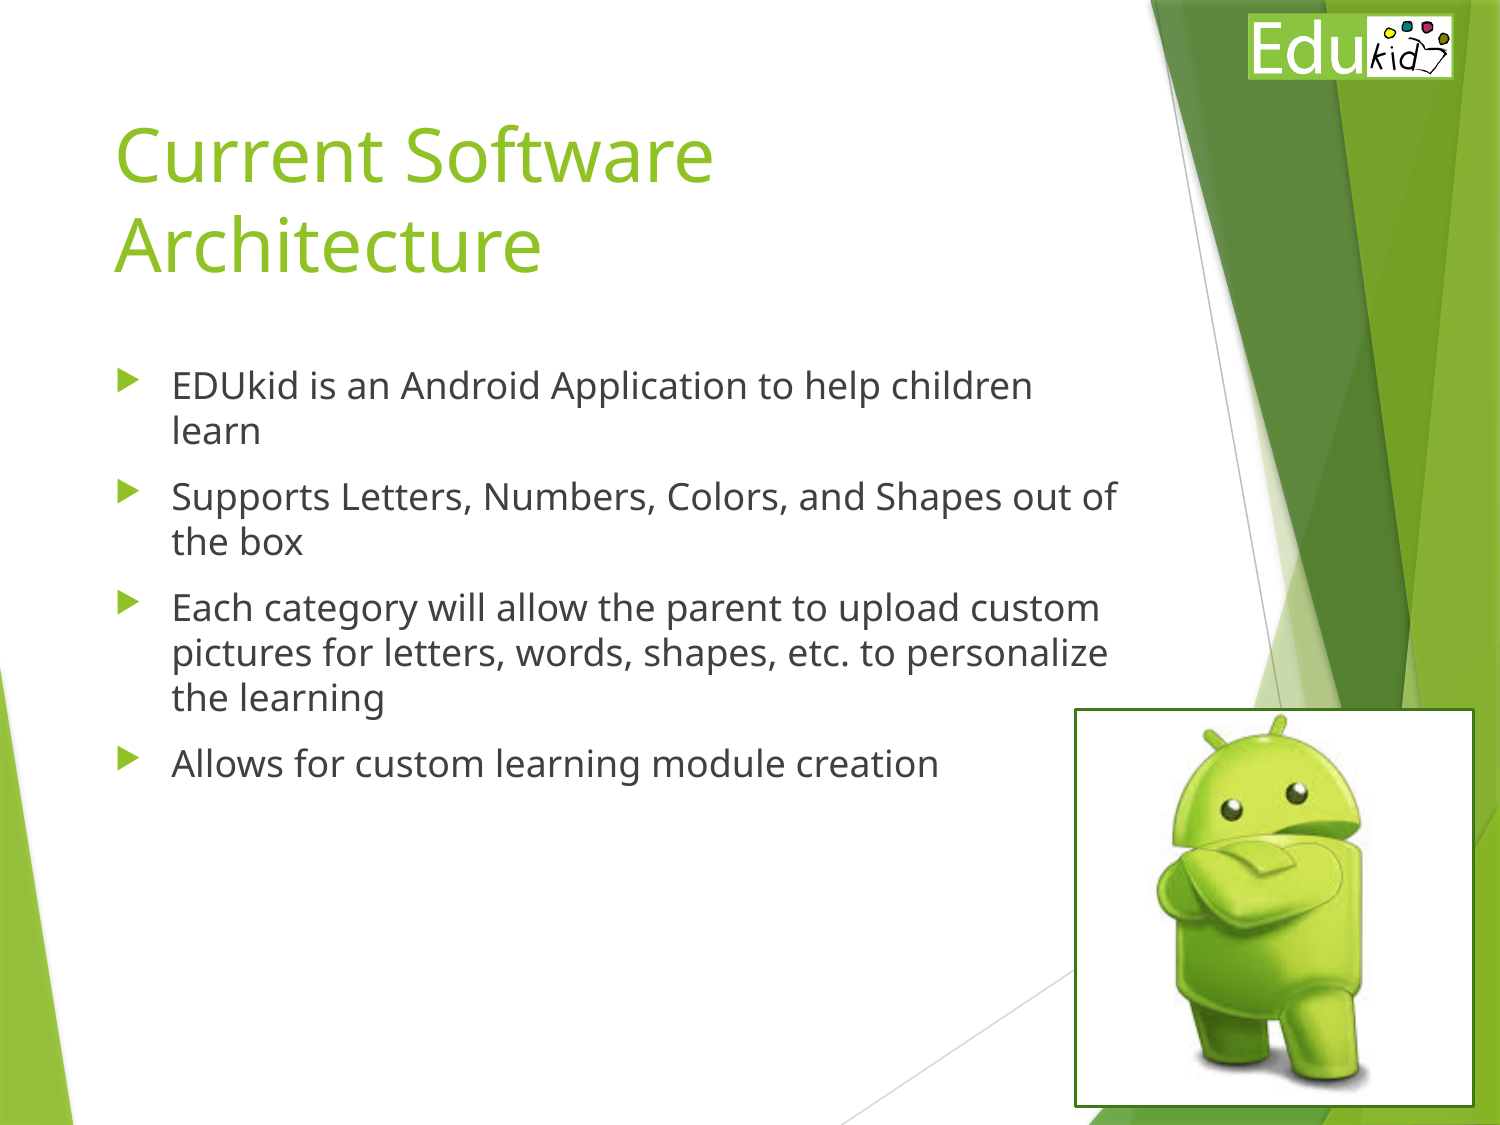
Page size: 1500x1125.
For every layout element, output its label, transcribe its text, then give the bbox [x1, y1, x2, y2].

list EDUkid is an Android Application to help children learn Supports Letters, Numbers, Colors, and Shapes out of the box Each category will allow the parent to upload custom pictures for letters, words, shapes, etc. to personalize the learning Allows for custom learning module creation [99, 354, 1142, 992]
picture [1076, 710, 1473, 1106]
title Current Software Architecture [99, 99, 1142, 317]
picture [1247, 13, 1454, 80]
